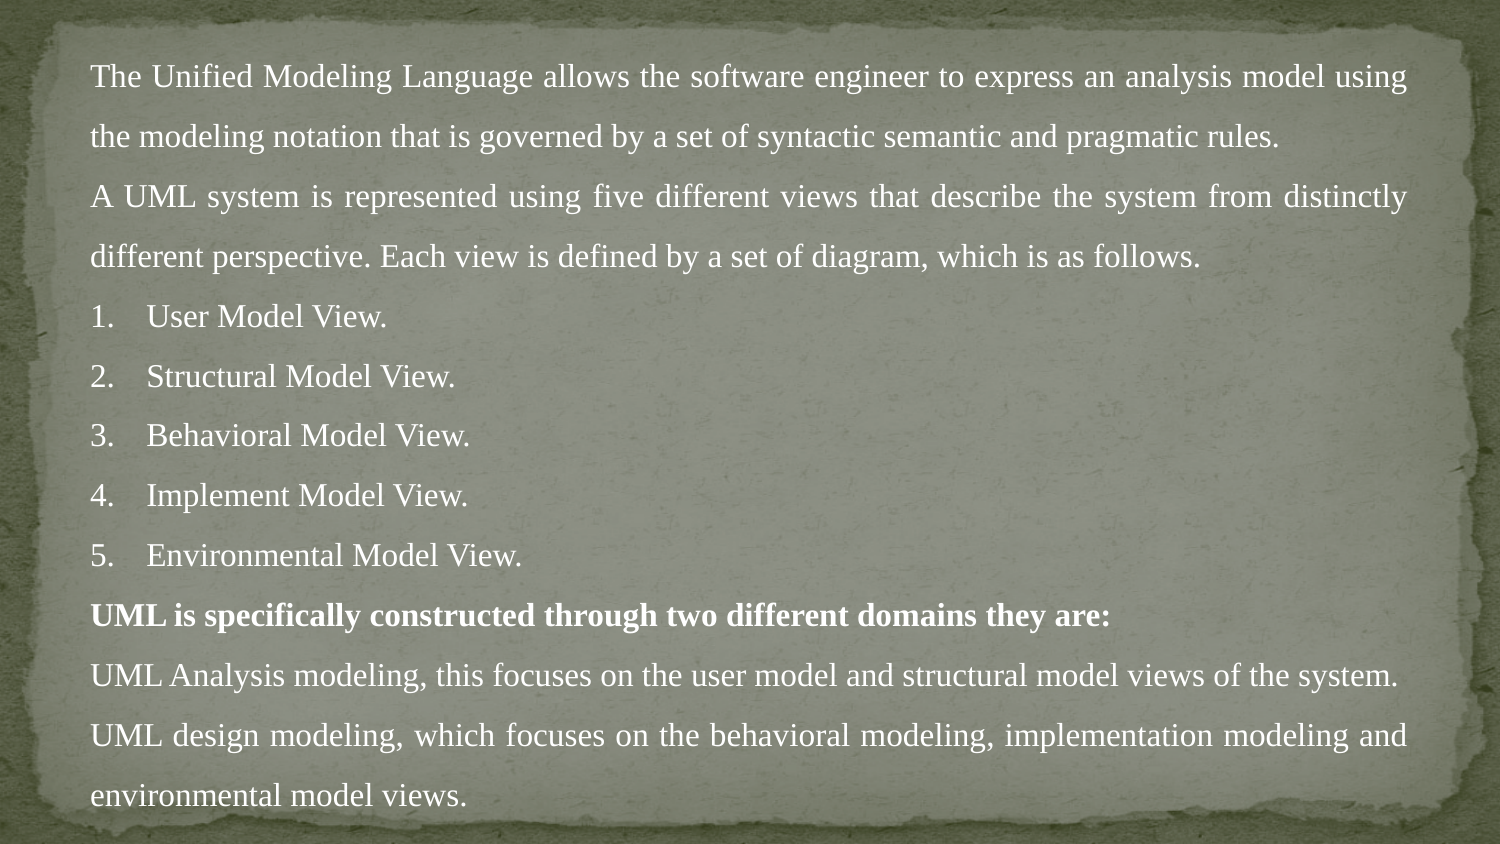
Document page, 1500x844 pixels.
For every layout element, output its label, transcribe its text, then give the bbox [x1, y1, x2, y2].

text_box The Unified Modeling Language allows the software engineer to express an analysis model using the modeling notation that is governed by a set of syntactic semantic and pragmatic rules. A UML system is represented using five different views that describe the system from distinctly different perspective. Each view is defined by a set of diagram, which is as follows. User Model View. Structural Model View. Behavioral Model View. Implement Model View. Environmental Model View. UML is specifically constructed through two different domains they are: UML Analysis modeling, this focuses on the user model and structural model views of the system. UML design modeling, which focuses on the behavioral modeling, implementation modeling and environmental model views. [74, 26, 1425, 844]
